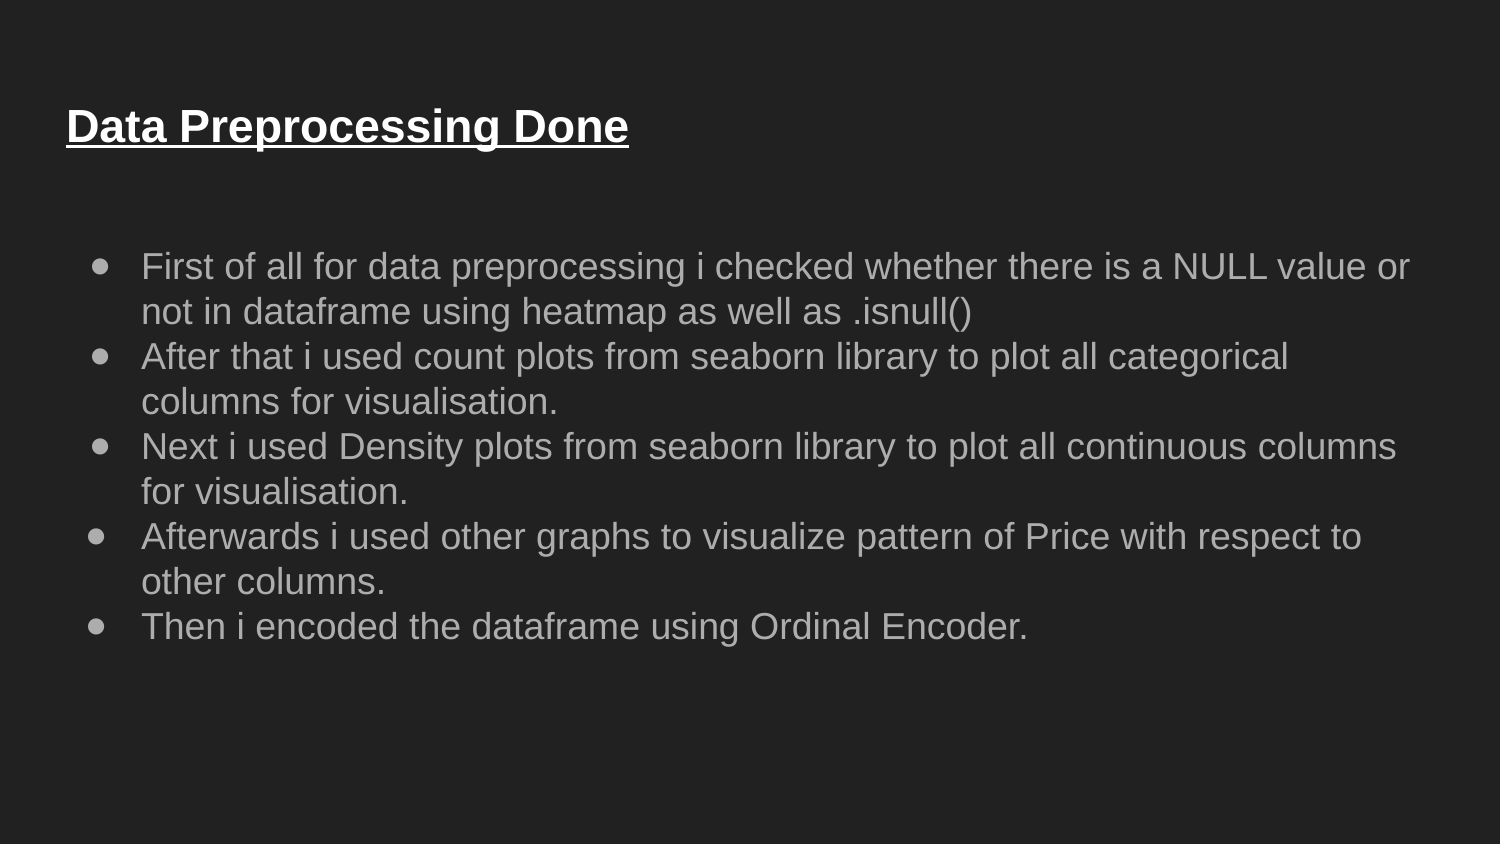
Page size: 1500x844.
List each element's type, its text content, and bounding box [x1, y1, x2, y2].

list First of all for data preprocessing i checked whether there is a NULL value or not in dataframe using heatmap as well as .isnull() After that i used count plots from seaborn library to plot all categorical columns for visualisation. Next i used Density plots from seaborn library to plot all continuous columns for visualisation. Afterwards i used other graphs to visualize pattern of Price with respect to other columns. Then i encoded the dataframe using Ordinal Encoder. [51, 227, 1449, 782]
title Data Preprocessing Done [51, 72, 1449, 167]
